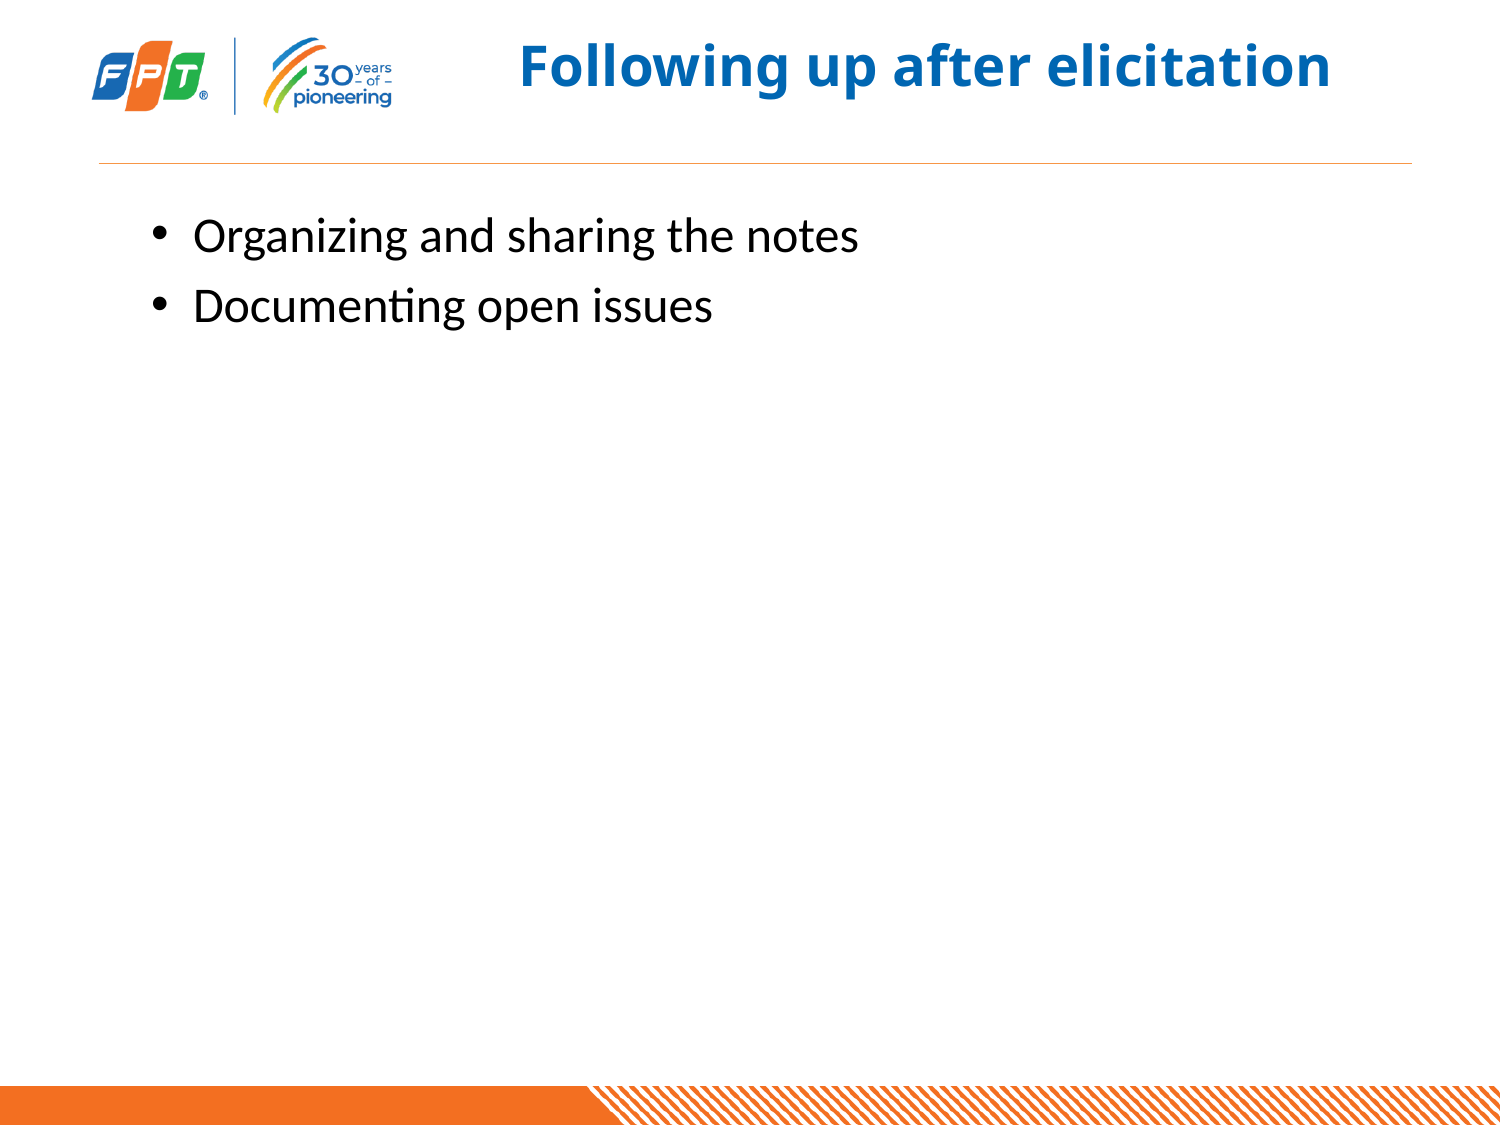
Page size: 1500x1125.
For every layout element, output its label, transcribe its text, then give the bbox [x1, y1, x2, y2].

list Organizing and sharing the notes Documenting open issues [136, 195, 1412, 968]
title Following up after elicitation [367, 22, 1485, 195]
picture [56, 6, 427, 146]
picture [0, 1086, 1500, 1125]
